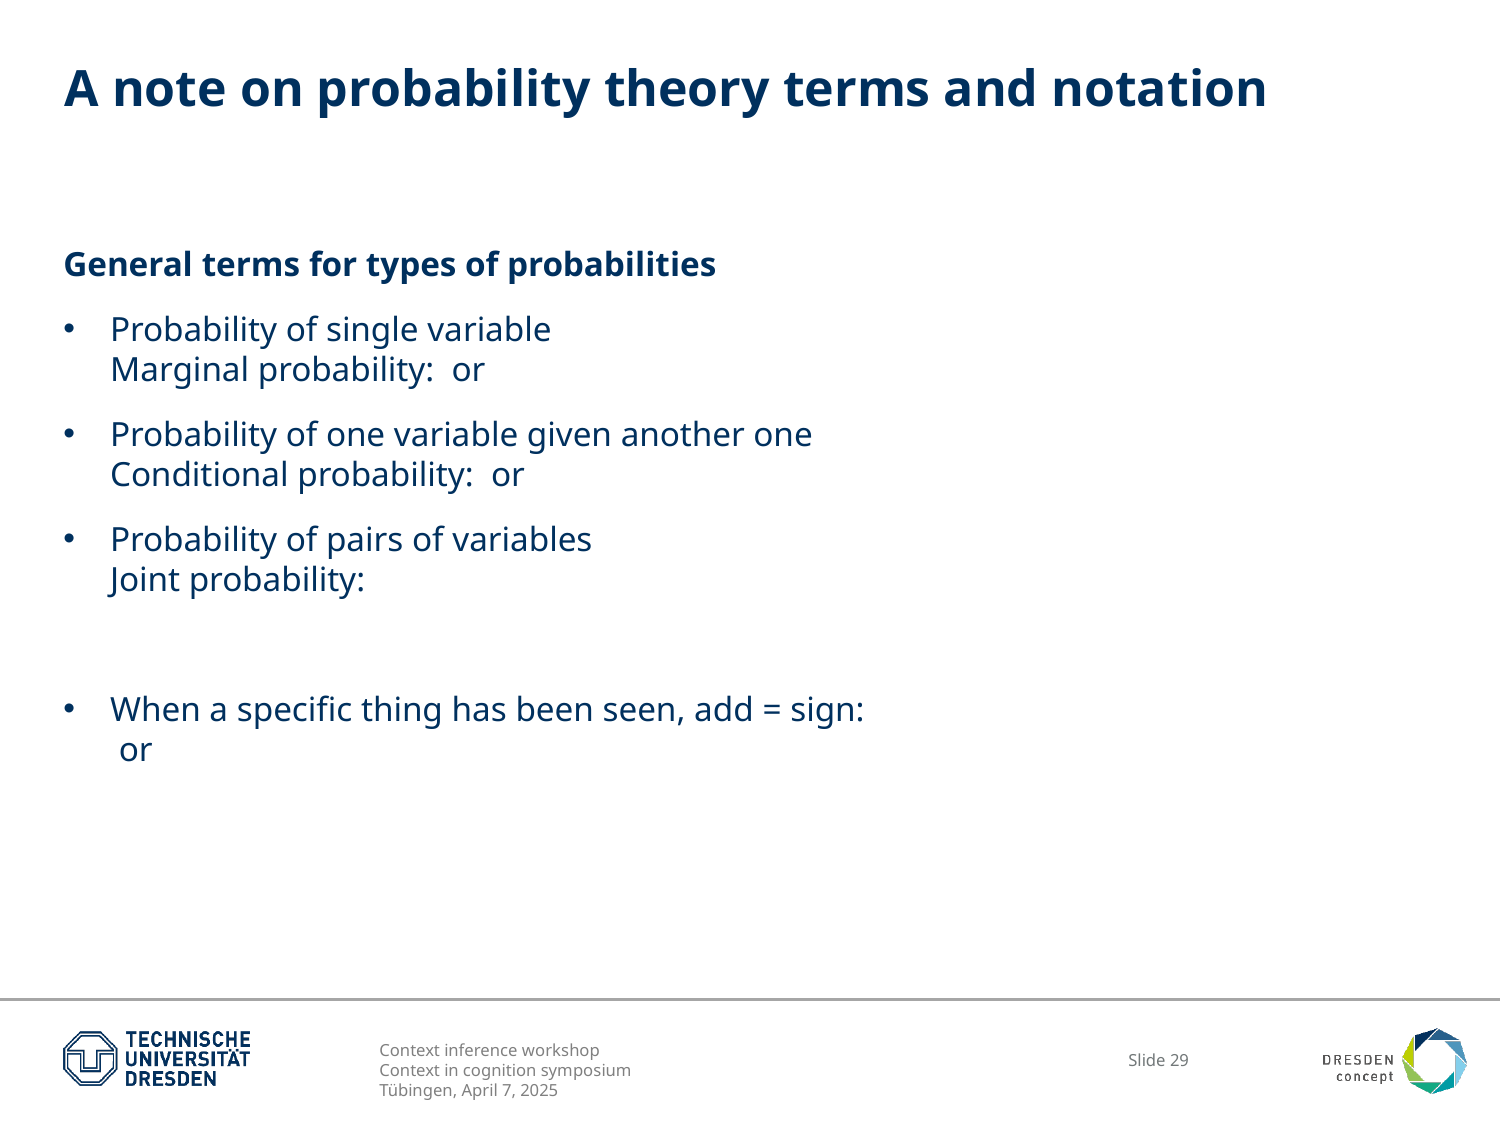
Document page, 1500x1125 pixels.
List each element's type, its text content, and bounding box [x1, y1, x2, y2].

title A note on probability theory terms and notation [64, 56, 1437, 190]
picture [1323, 1028, 1467, 1094]
picture [63, 1031, 250, 1086]
